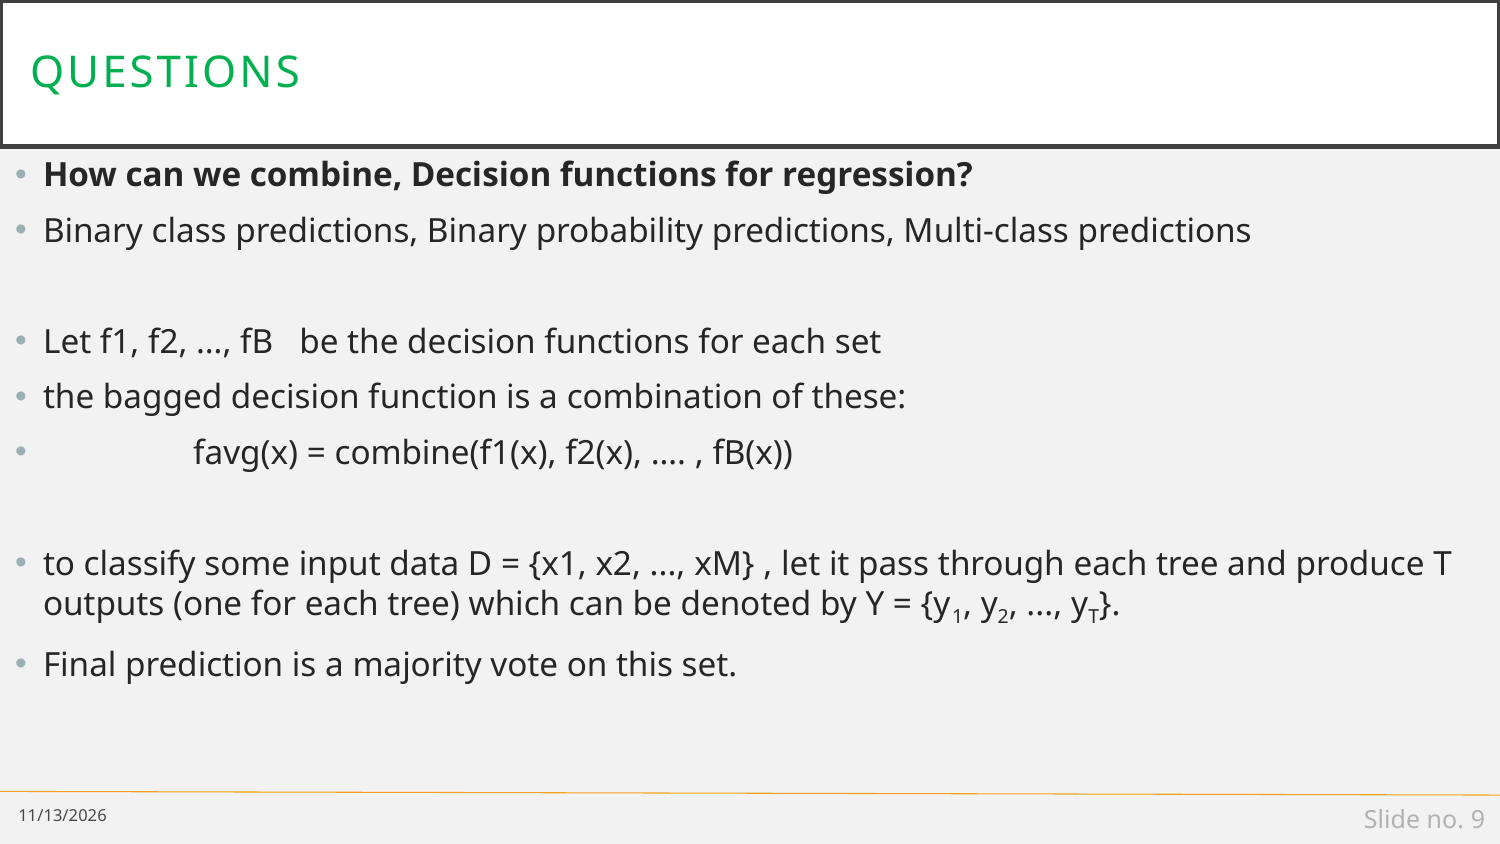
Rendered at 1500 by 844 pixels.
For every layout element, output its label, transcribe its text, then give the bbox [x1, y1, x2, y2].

slide_number Slide no. 9 [1162, 797, 1500, 843]
list How can we combine, Decision functions for regression? Binary class predictions, Binary probability predictions, Multi-class predictions Let f1, f2, …, fB be the decision functions for each set the bagged decision function is a combination of these: favg(x) = combine(f1(x), f2(x), …. , fB(x)) to classify some input data D = {x1, x2, ..., xM} , let it pass through each tree and produce T outputs (one for each tree) which can be denoted by Y = {y1, y2, ..., yT}. Final prediction is a majority vote on this set. [0, 146, 1500, 798]
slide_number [0, 796, 122, 837]
title questions [0, 0, 1500, 146]
